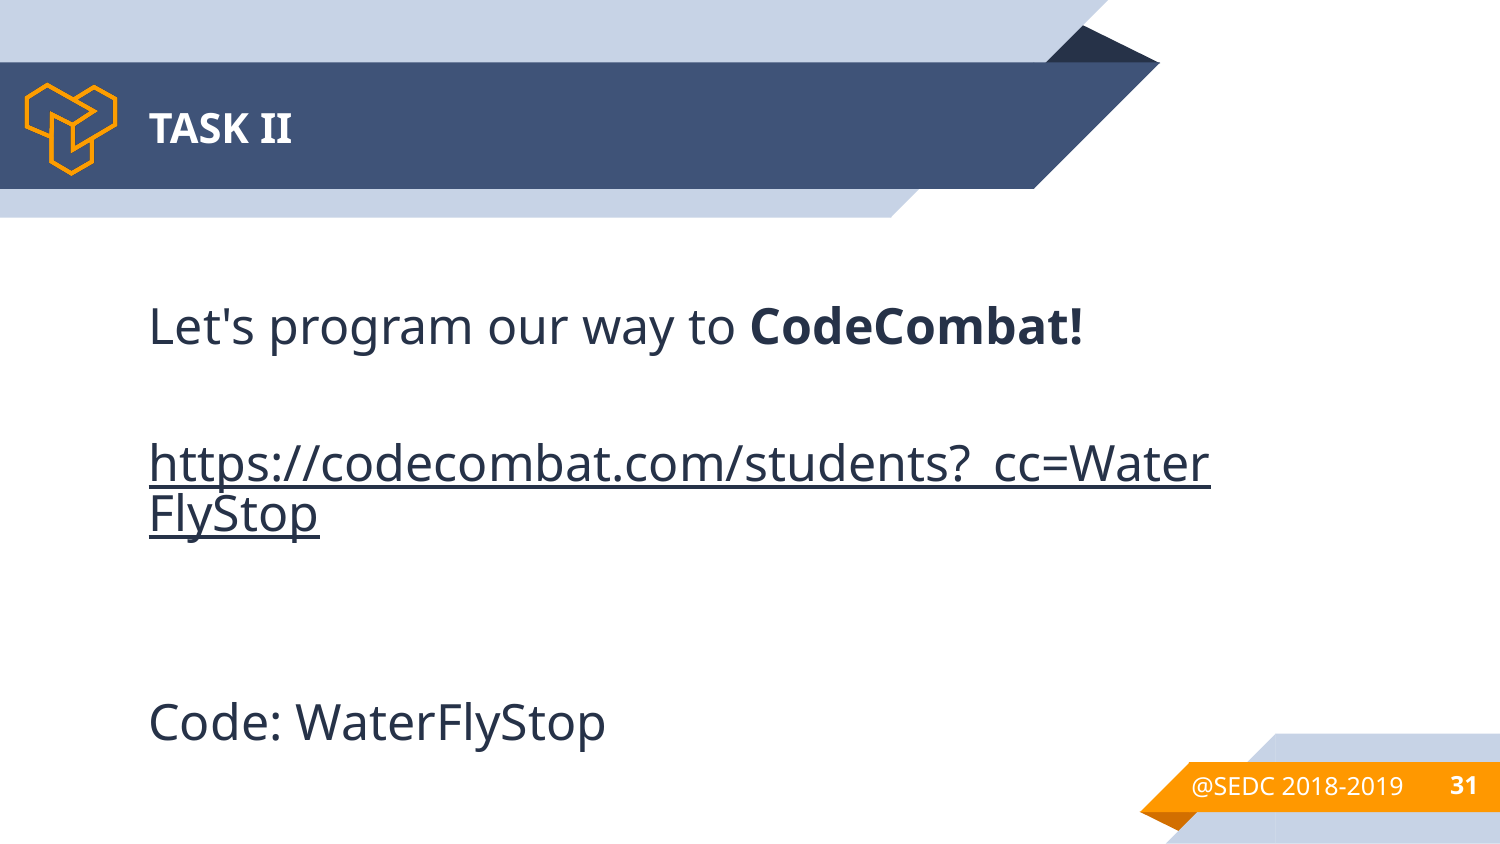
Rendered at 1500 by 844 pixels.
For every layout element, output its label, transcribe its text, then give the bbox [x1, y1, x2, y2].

text_box Let's program our way to CodeCombat! https://codecombat.com/students?_cc=WaterFlyStop Code: WaterFlyStop [133, 239, 1250, 756]
picture [21, 77, 121, 177]
title TASK II [133, 64, 997, 190]
slide_number ‹#› [1445, 760, 1494, 813]
text_box @SEDC 2018-2019 [1176, 755, 1445, 839]
